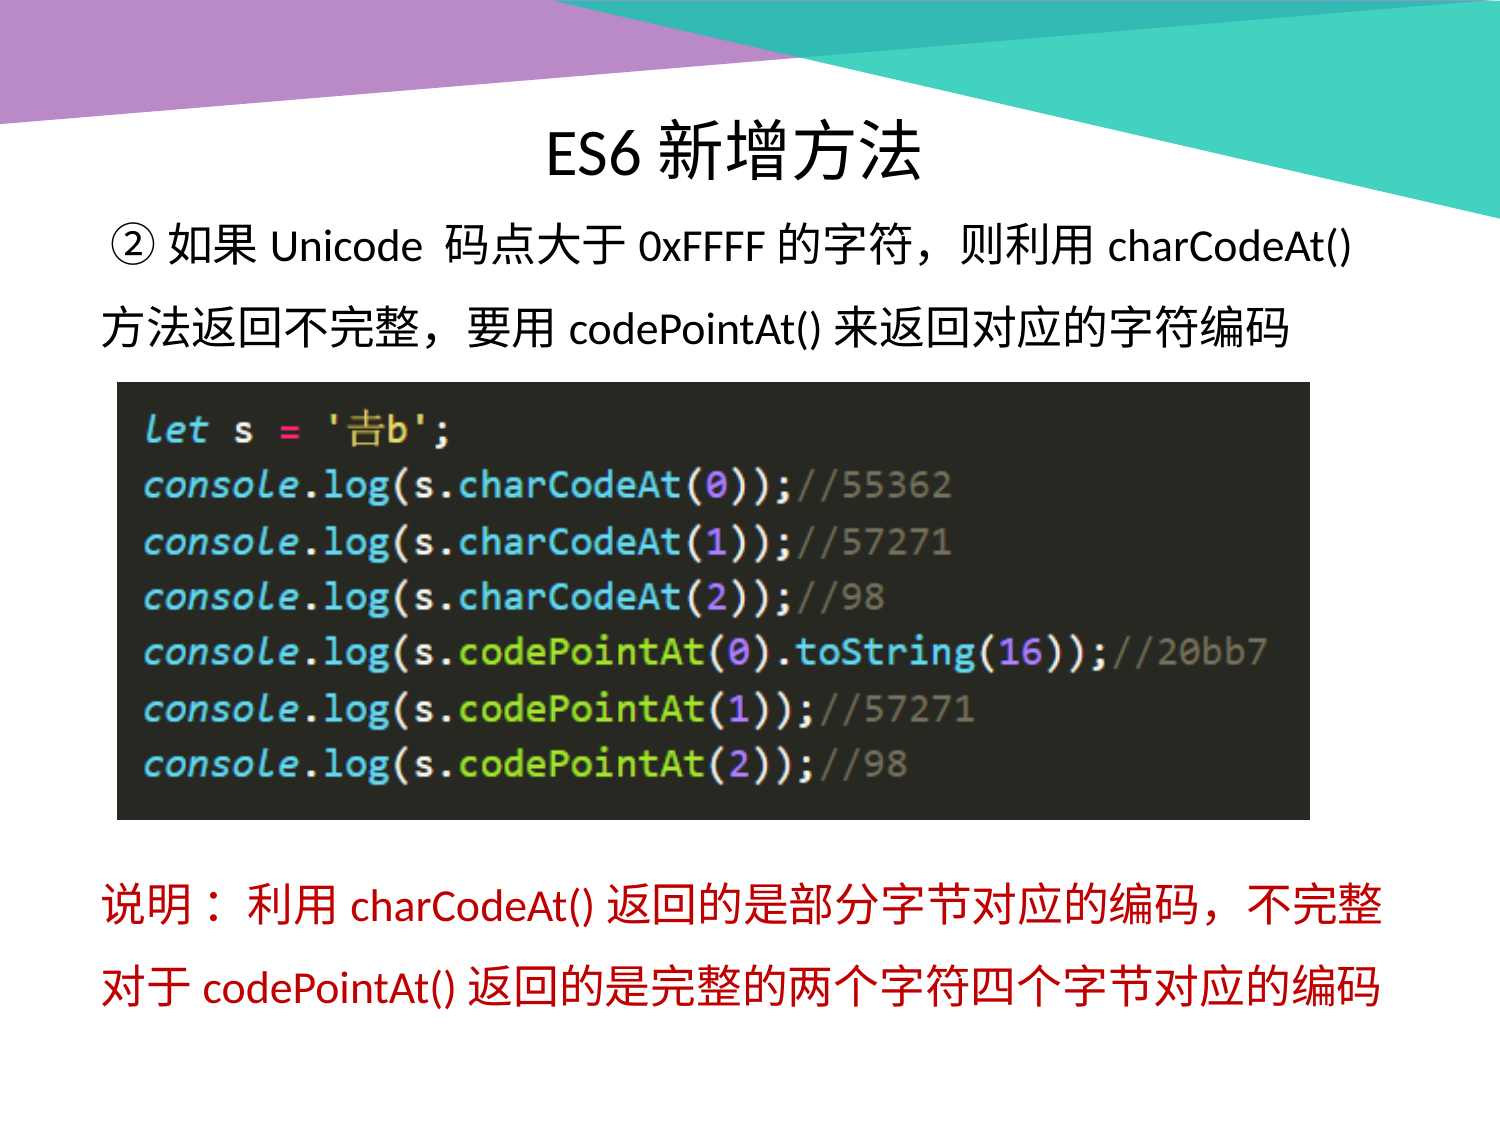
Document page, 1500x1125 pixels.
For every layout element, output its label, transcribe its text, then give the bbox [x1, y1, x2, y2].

text_box ES6新增方法 ②如果Unicode 码点大于0xFFFF的字符，则利用charCodeAt()方法返回不完整，要用codePointAt()来返回对应的字符编码 说明 ：利用charCodeAt()返回的是部分字节对应的编码，不完整 对于codePointAt()返回的是完整的两个字符四个字节对应的编码 [85, 61, 1415, 925]
picture [117, 382, 1310, 820]
